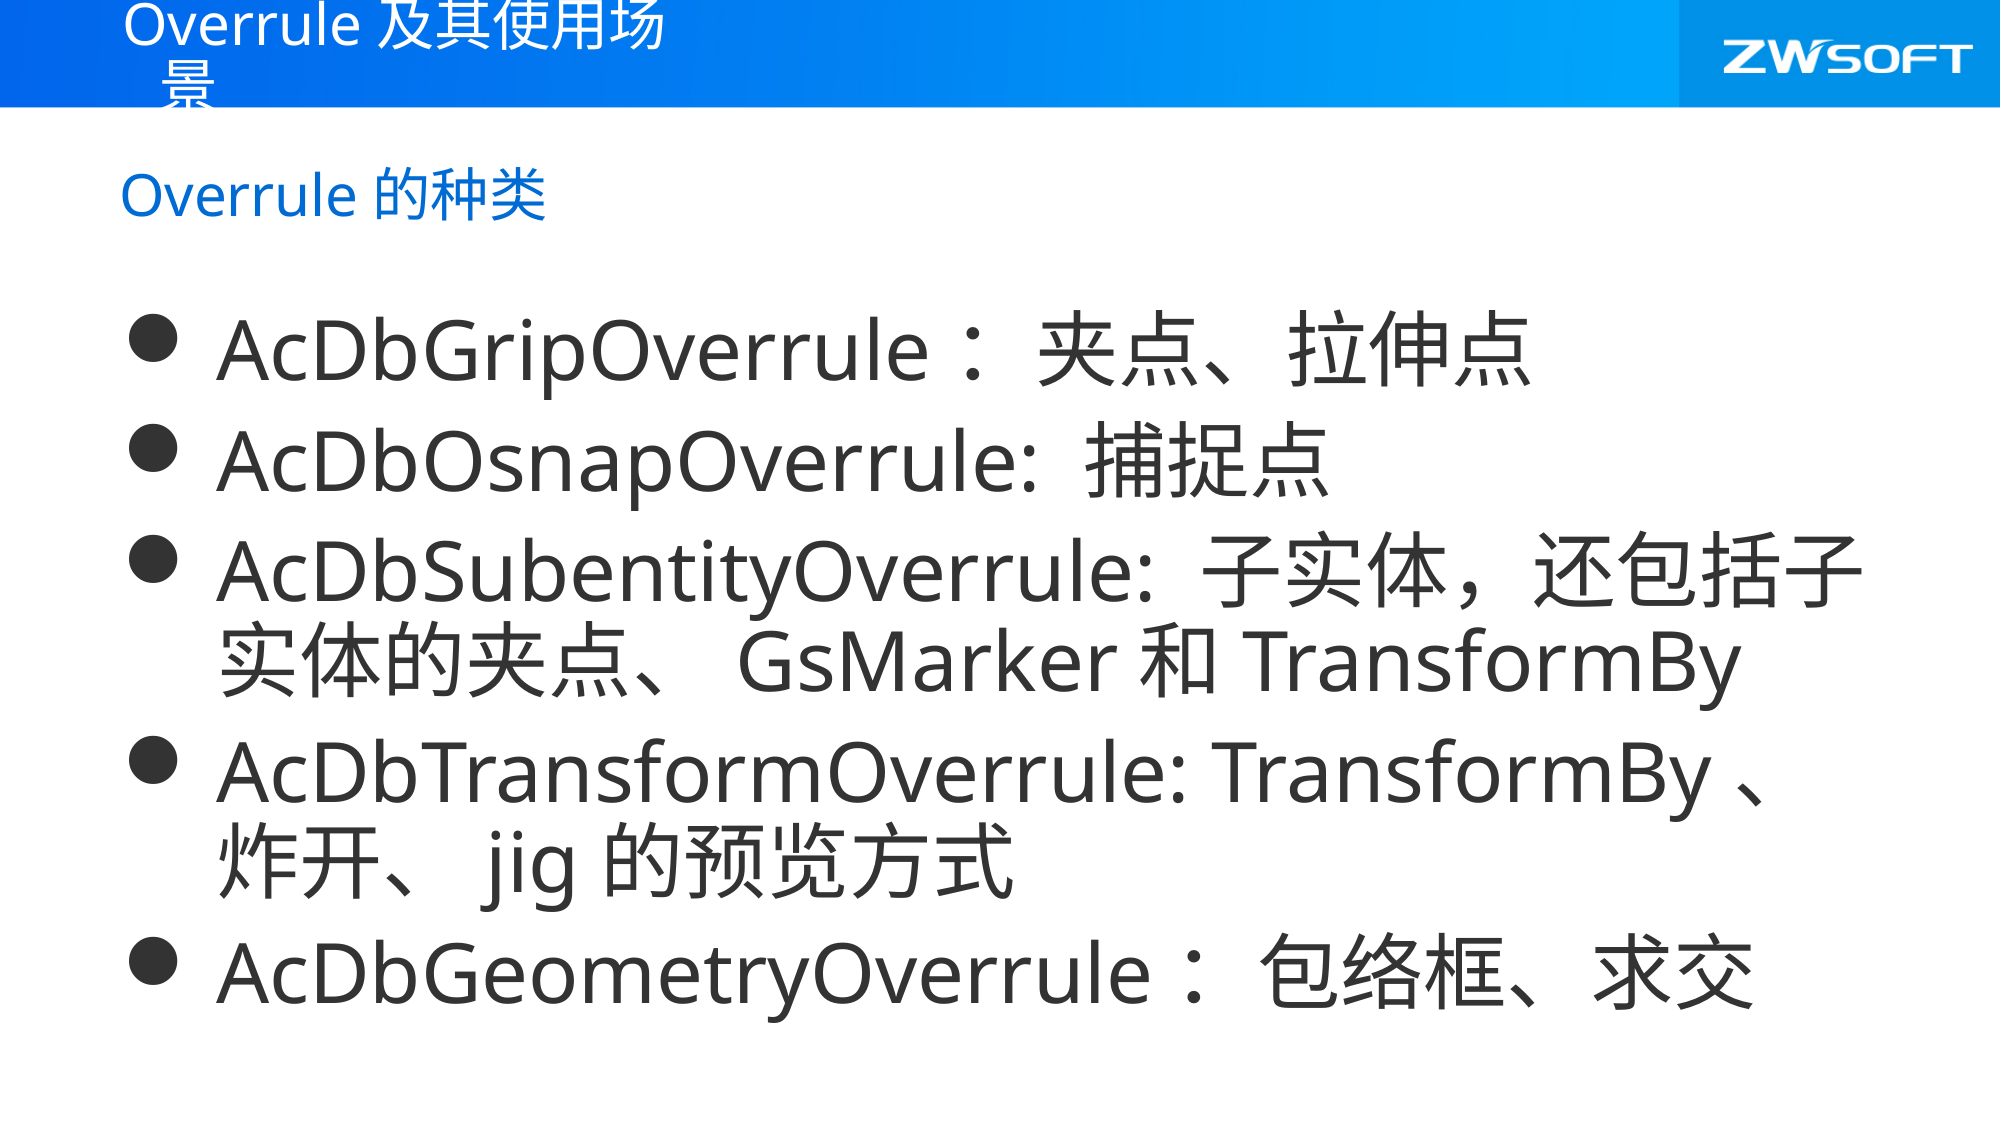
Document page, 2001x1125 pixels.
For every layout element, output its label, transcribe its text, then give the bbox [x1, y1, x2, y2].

title Overrule的种类 [104, 158, 1893, 238]
picture [0, 0, 2000, 1125]
list AcDbGripOverrule：夹点、拉伸点 AcDbOsnapOverrule: 捕捉点 AcDbSubentityOverrule: 子实体，还包括子实体的夹点、GsMarker和TransformBy AcDbTransformOverrule: TransformBy、炸开、jig的预览方式 AcDbGeometryOverrule：包络框、求交 [107, 301, 1893, 1061]
list Overrule及其使用场景 [107, 18, 734, 97]
